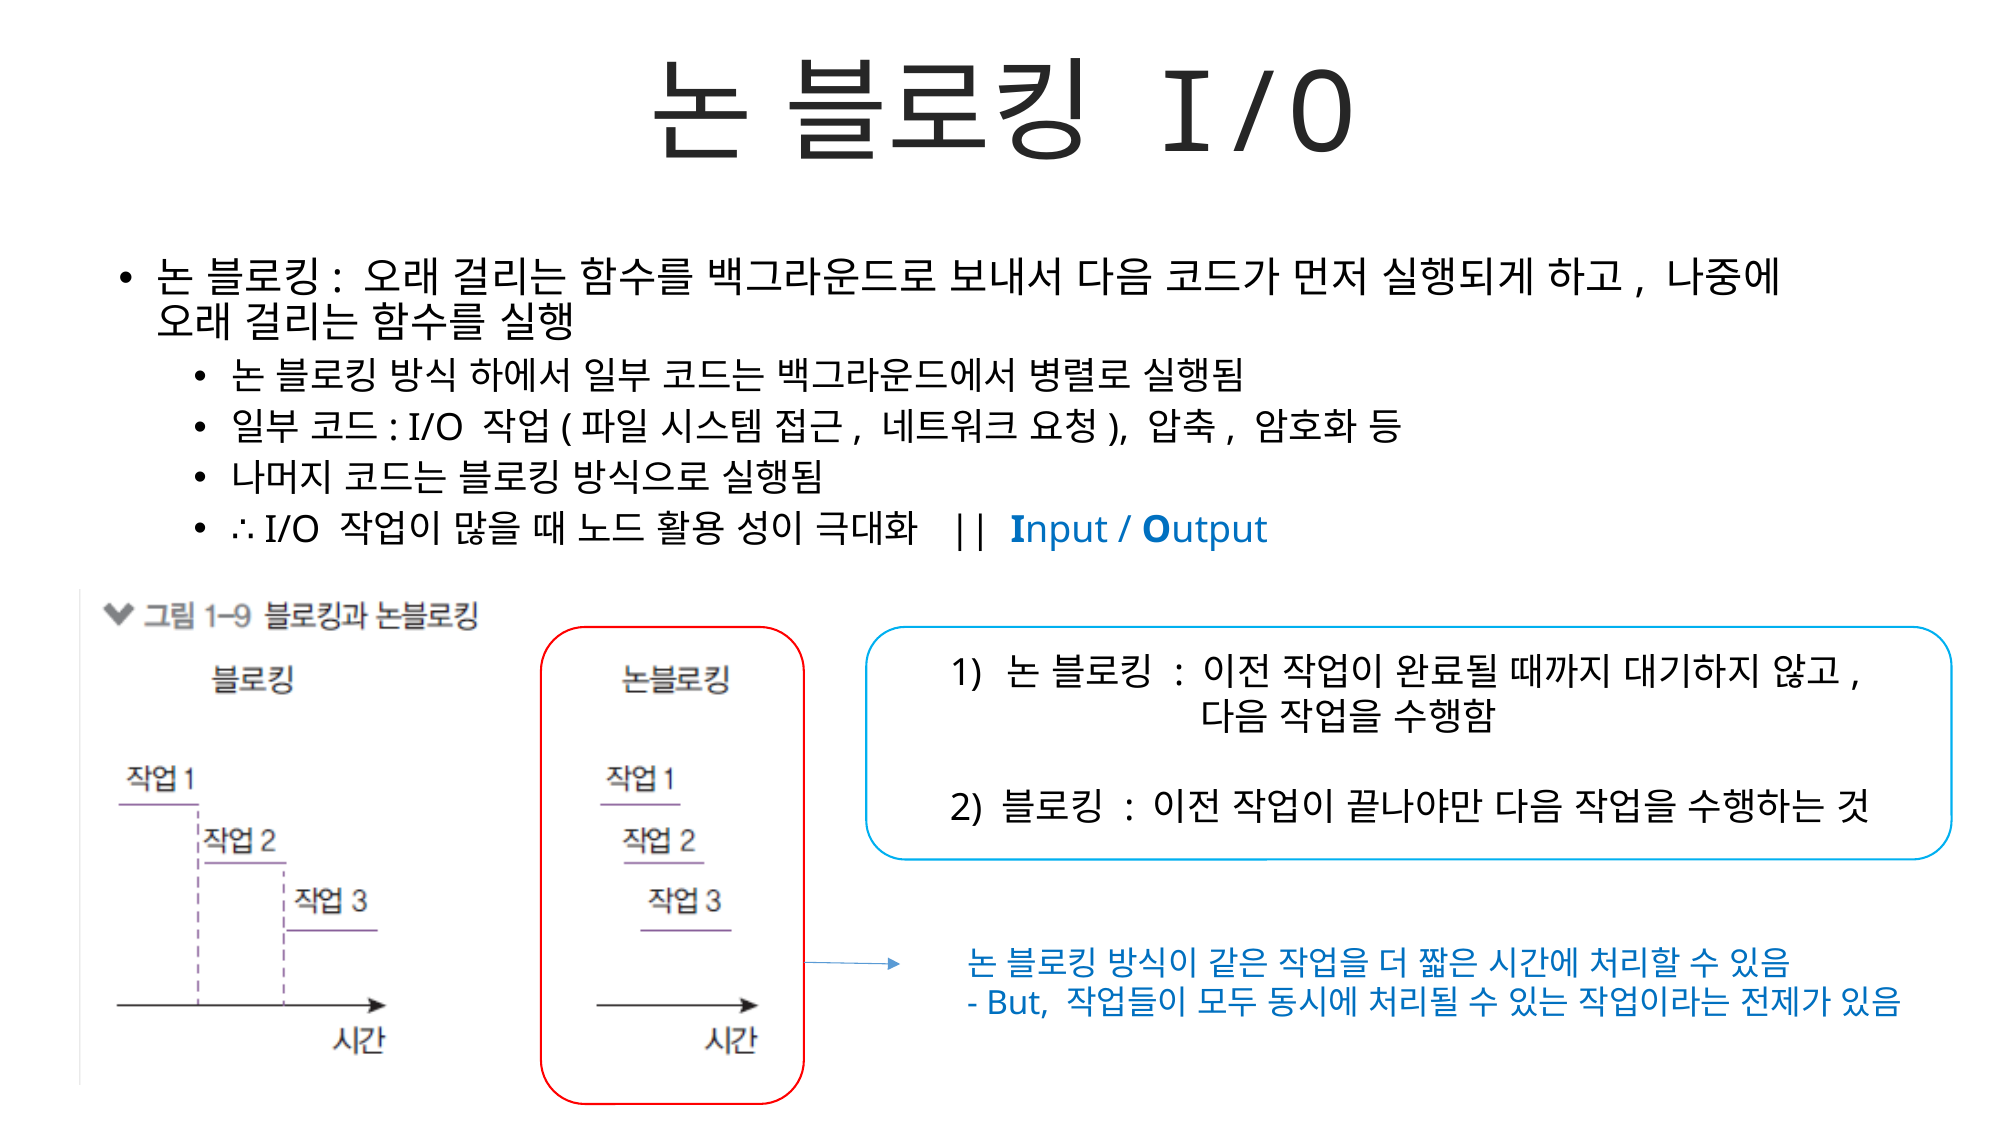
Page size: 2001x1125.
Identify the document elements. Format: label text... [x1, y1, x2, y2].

text_box 논 블로킹: 오래 걸리는 함수를 백그라운드로 보내서 다음 코드가 먼저 실행되게 하고, 나중에 오래 걸리는 함수를 실행 논 블로킹 방식 하에서 일부 코드는 백그라운드에서 병렬로 실행됨 일부 코드: I/O 작업(파일 시스템 접근, 네트워크 요청), 압축, 암호화 등 나머지 코드는 블로킹 방식으로 실행됨 ∴ I/O 작업이 많을 때 노드 활용 성이 극대화 || Input / Output [867, 836, 1831, 1064]
picture [78, 589, 867, 1085]
text_box [867, 625, 1953, 861]
list 논 블로킹 I/O [53, 55, 1952, 175]
text_box 논 블로킹: 오래 걸리는 함수를 백그라운드로 보내서 다음 코드가 먼저 실행되게 하고, 나중에 오래 걸리는 함수를 실행 논 블로킹 방식 하에서 일부 코드는 백그라운드에서 병렬로 실행됨 일부 코드: I/O 작업(파일 시스템 접근, 네트워크 요청), 압축, 암호화 등 나머지 코드는 블로킹 방식으로 실행됨 ∴ I/O 작업이 많을 때 노드 활용 성이 극대화 || Input / Output [103, 249, 1831, 651]
text_box [547, 1085, 798, 1106]
text_box 논 블로킹 방식이 같은 작업을 더 짧은 시간에 처리할 수 있음 - But, 작업들이 모두 동시에 처리될 수 있는 작업이라는 전제가 있음 [952, 934, 1918, 1029]
